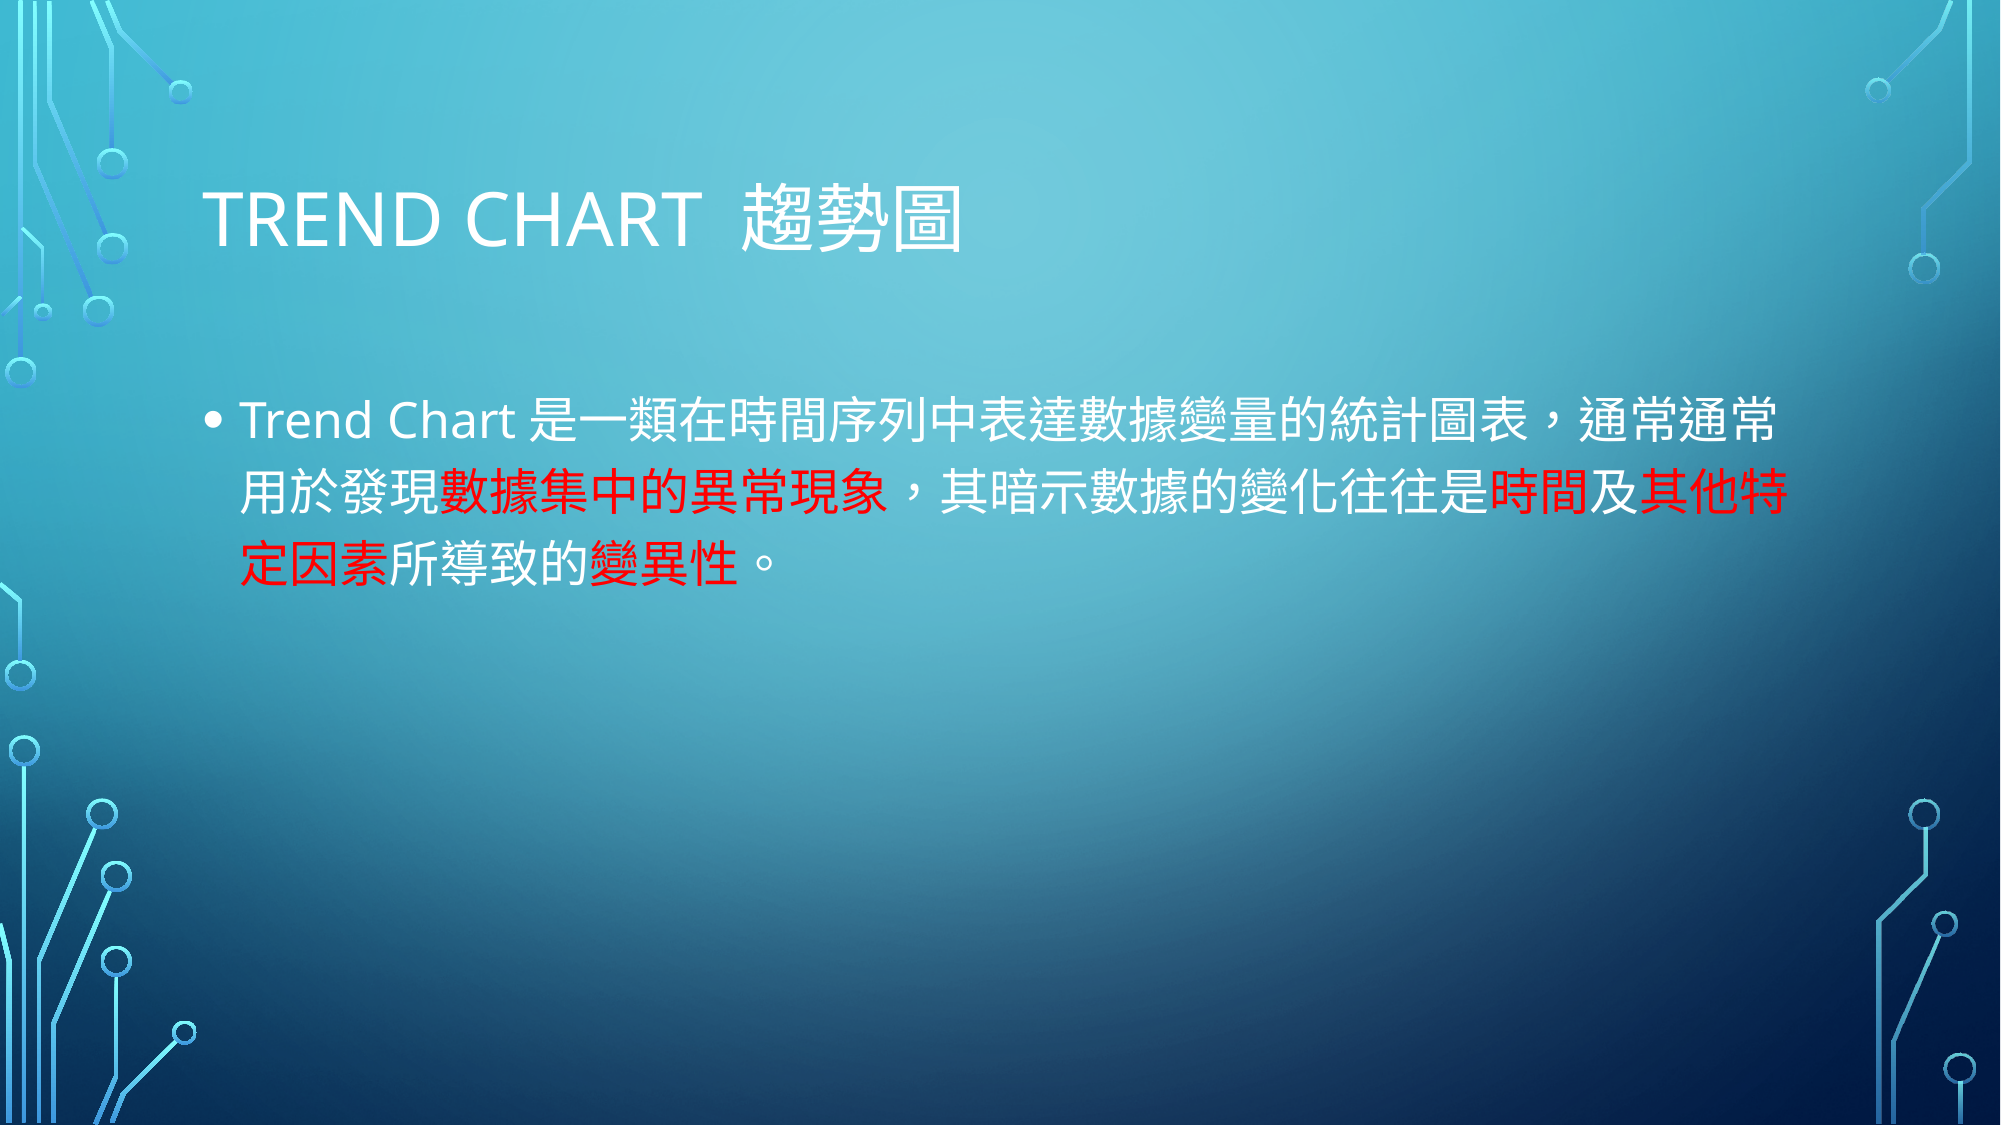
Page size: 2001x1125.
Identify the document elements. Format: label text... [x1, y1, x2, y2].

list Trend Chart是一類在時間序列中表達數據變量的統計圖表，通常通常用於發現數據集中的異常現象，其暗示數據的變化往往是時間及其他特定因素所導致的變異性。 [187, 369, 1813, 950]
title Trend Chart 趨勢圖 [187, 101, 1813, 344]
